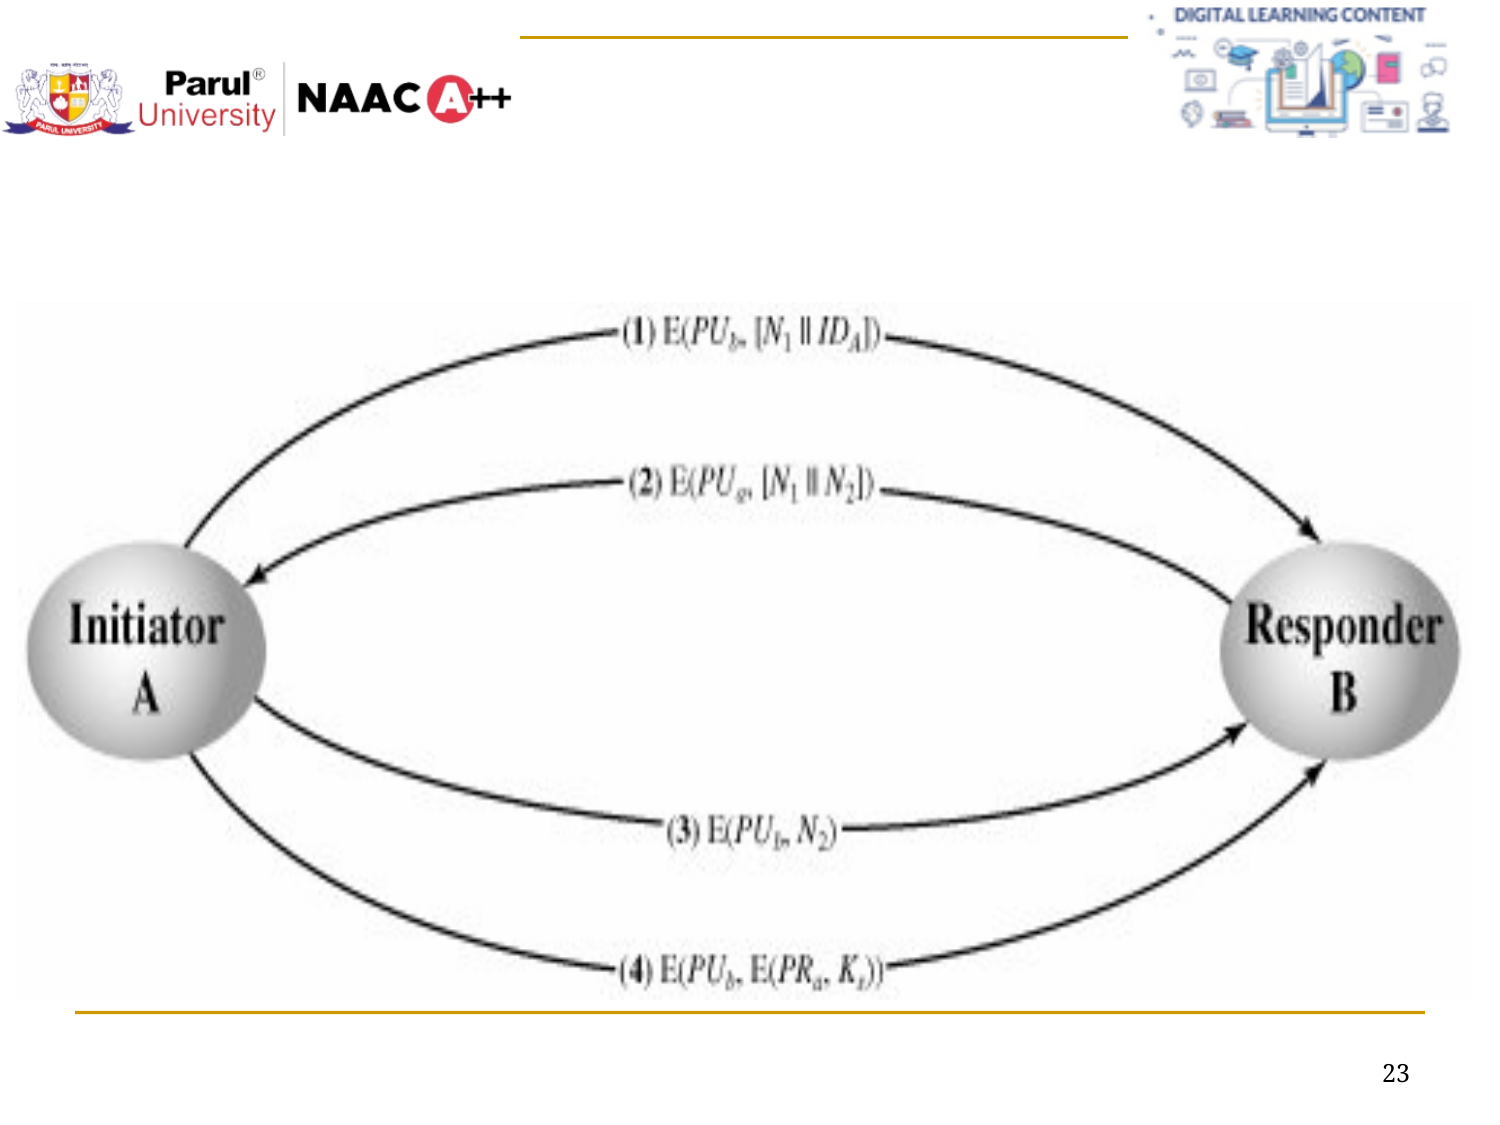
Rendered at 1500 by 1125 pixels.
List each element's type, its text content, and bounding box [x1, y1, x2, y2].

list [17, 302, 1471, 1000]
slide_number 23 [1074, 1023, 1426, 1100]
picture [1128, 6, 1459, 138]
picture [0, 6, 520, 173]
